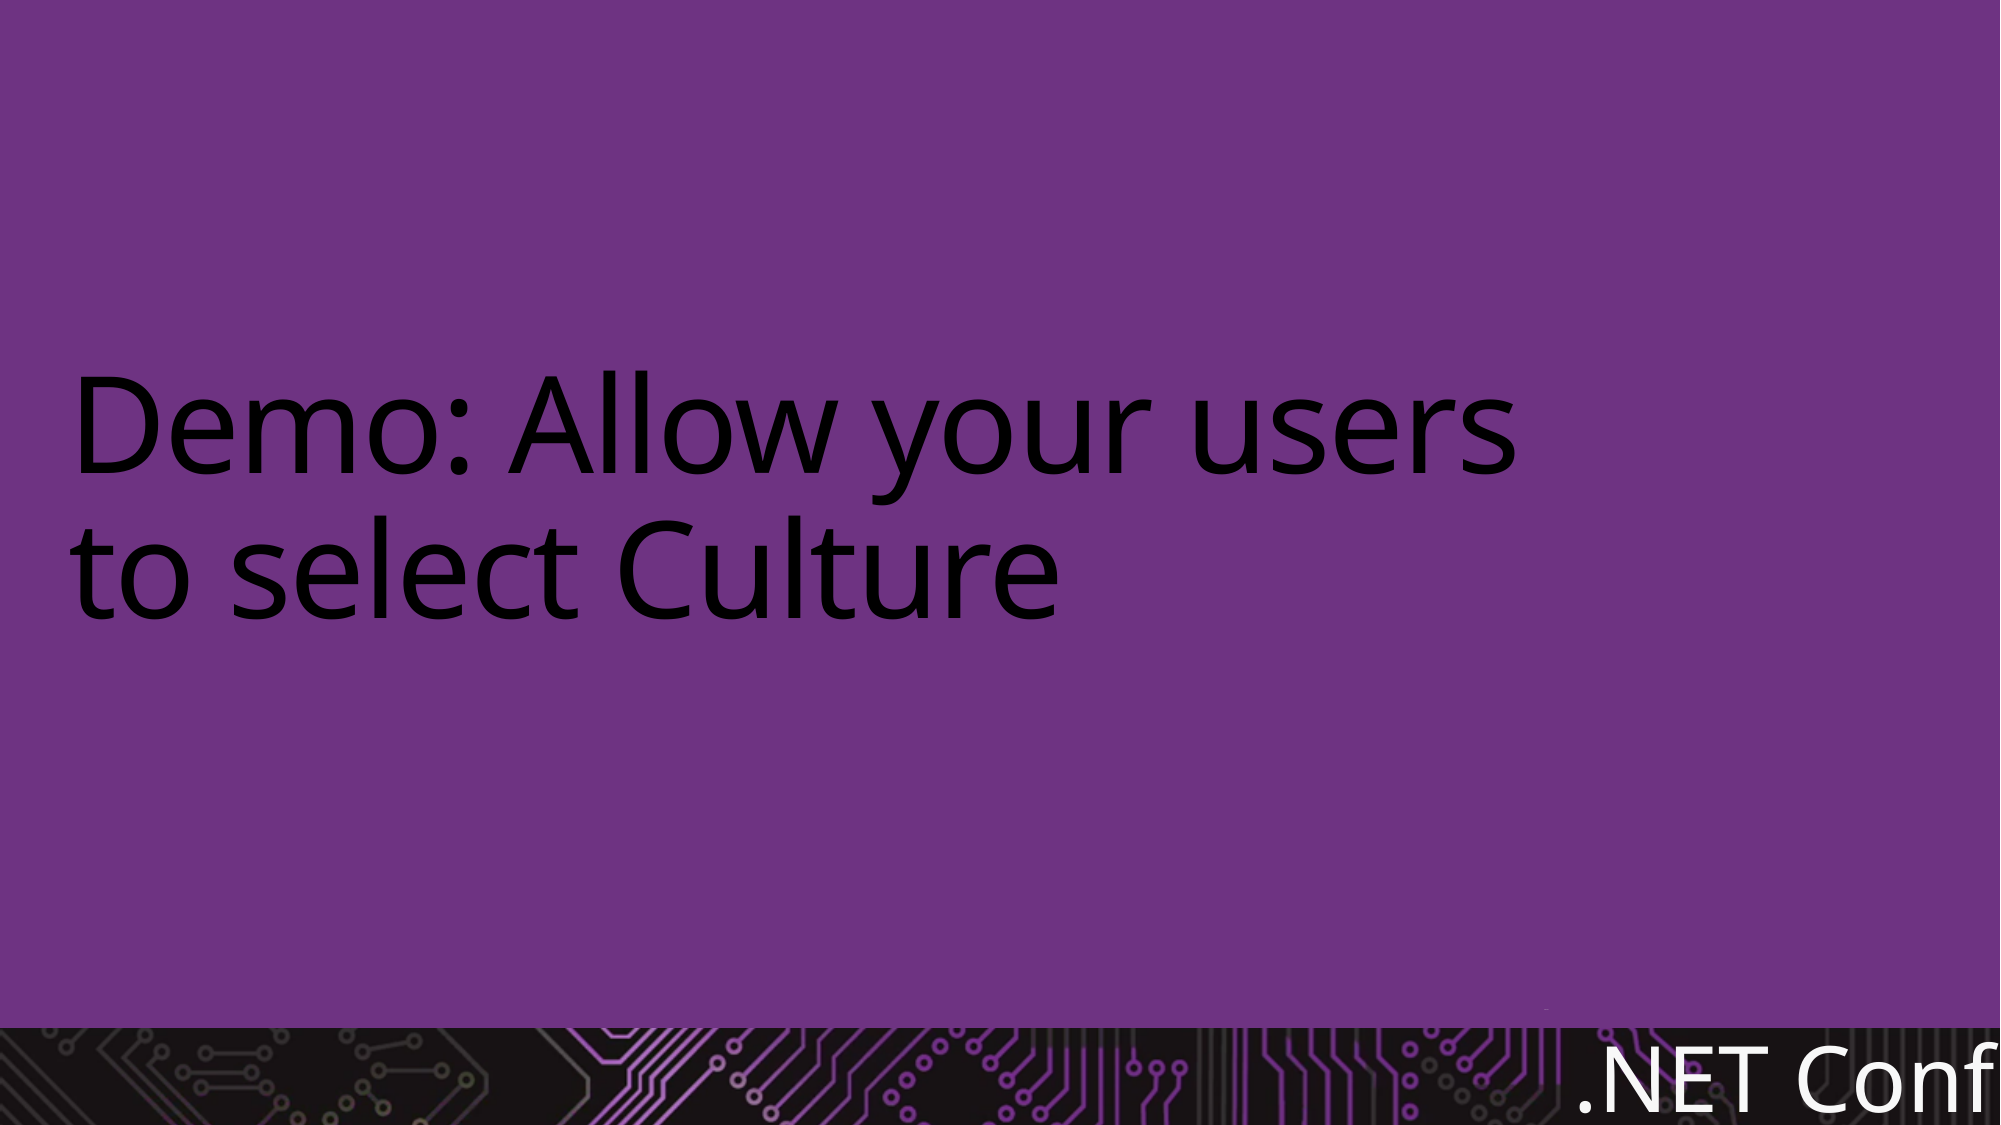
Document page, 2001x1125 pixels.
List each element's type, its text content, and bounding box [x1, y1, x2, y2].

title Demo: Allow your users to select Culture [44, 341, 1662, 667]
picture [0, 1028, 2000, 1125]
